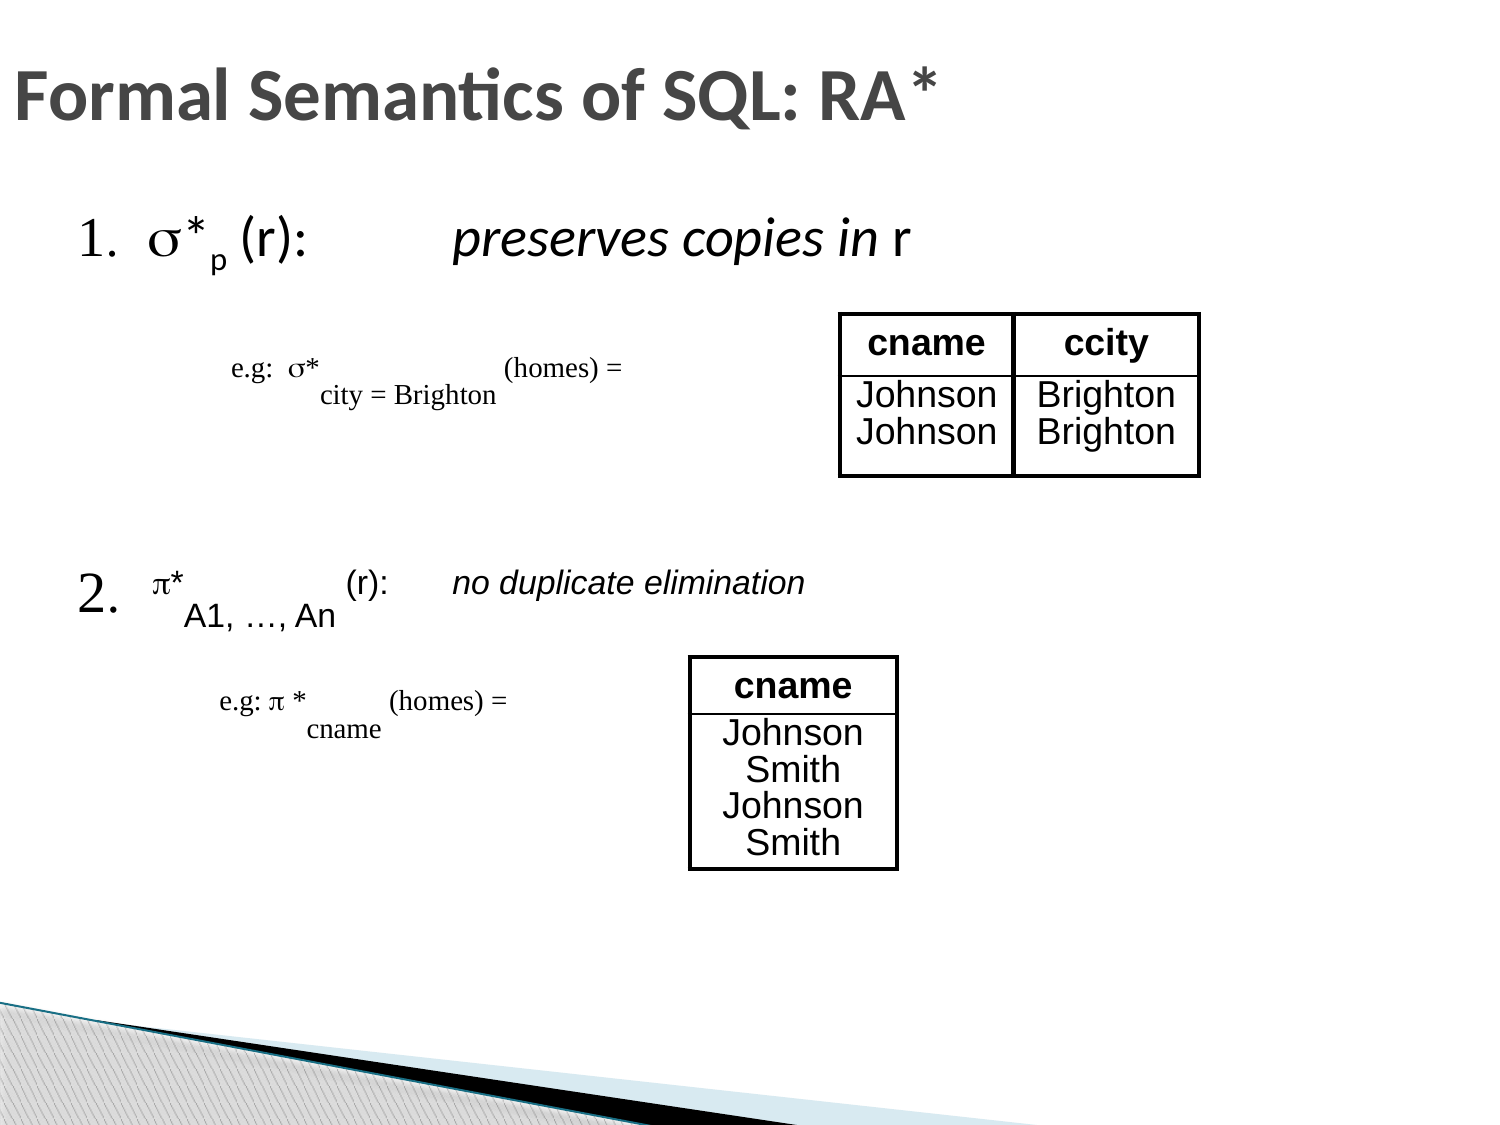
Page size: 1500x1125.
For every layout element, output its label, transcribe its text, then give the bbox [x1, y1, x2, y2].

title Formal Semantics of SQL: RA* [0, 31, 1500, 150]
text_box e.g:  *cname (homes) = [204, 668, 523, 752]
list 1. *p (r): preserves copies in r [62, 199, 1434, 289]
table_header cname [842, 316, 1011, 375]
table_cell Johnson Smith Johnson Smith [692, 715, 895, 867]
table_cell Johnson Johnson [842, 377, 1011, 474]
table_header ccity [1016, 316, 1197, 375]
text_box [0, 1006, 633, 1125]
table_header cname [692, 659, 895, 713]
table_cell Brighton Brighton [1016, 377, 1197, 474]
text_box *A1, …, An (r): no duplicate elimination [62, 554, 1434, 640]
text_box e.g: *city = Brighton (homes) = [216, 334, 644, 418]
